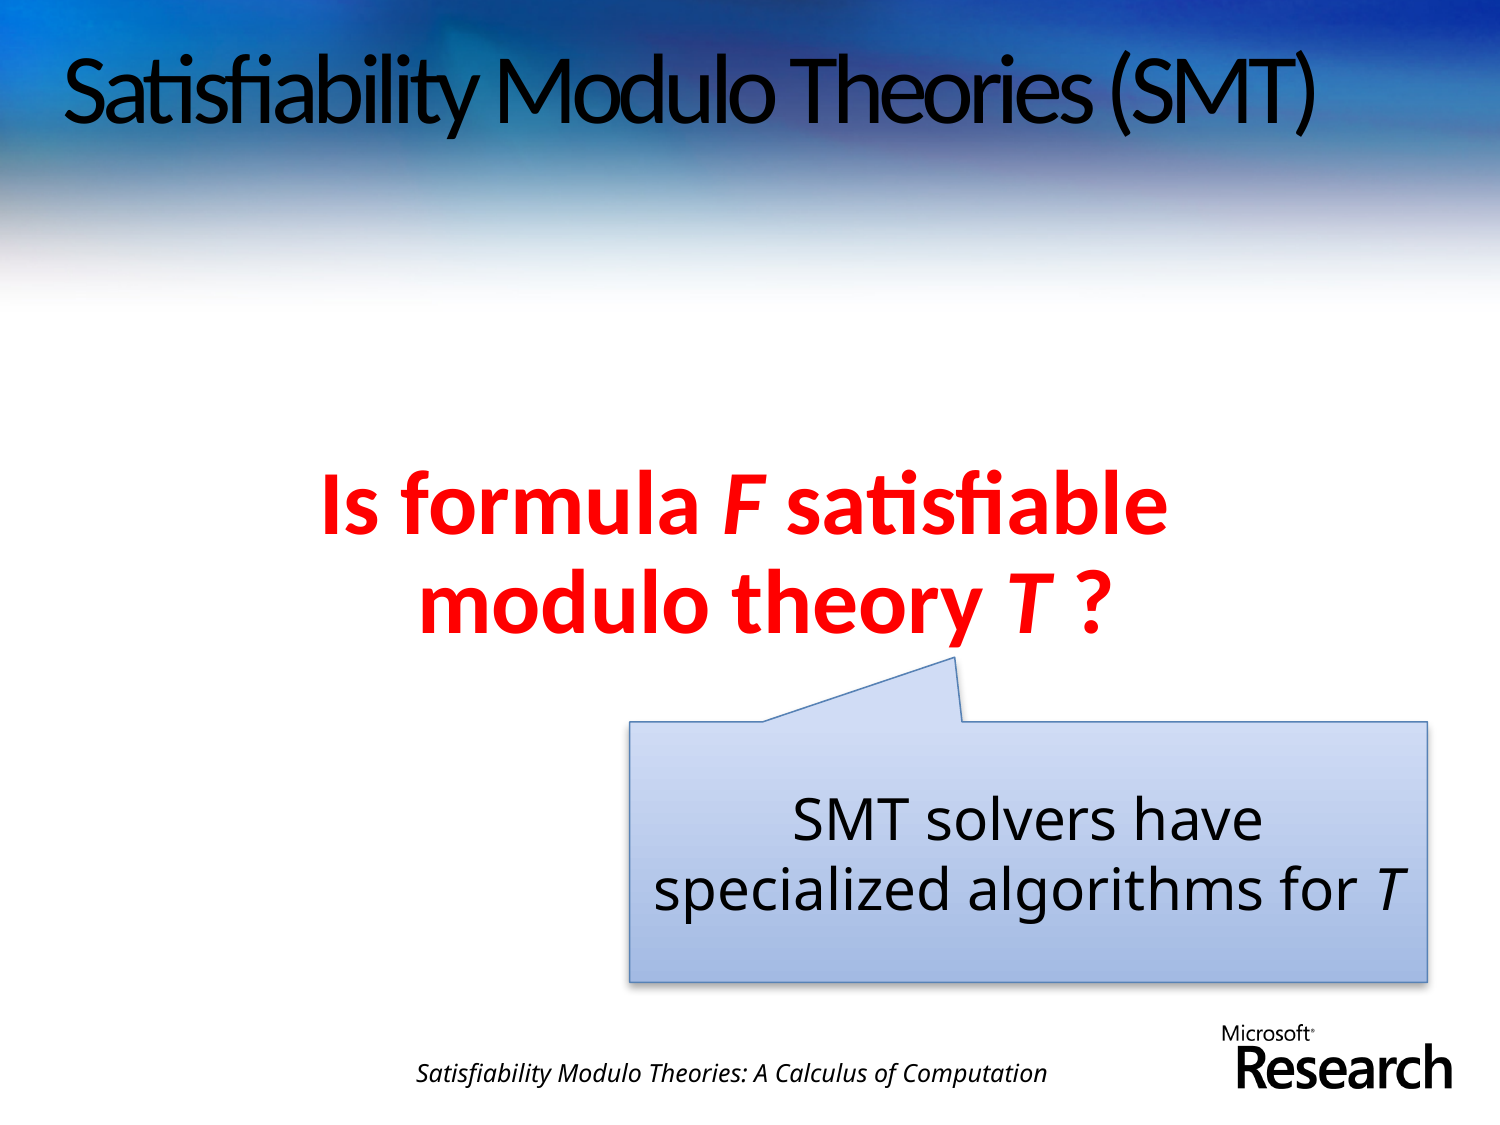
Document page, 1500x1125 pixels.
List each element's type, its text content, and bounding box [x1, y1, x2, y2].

title Satisfiability Modulo Theories (SMT) [62, 37, 1438, 148]
footer Satisfiability Modulo Theories: A Calculus of Computation [324, 1042, 1141, 1103]
text_box SMT solvers have specialized algorithms for T [628, 656, 1429, 984]
picture [0, 0, 1500, 1125]
text_box Is formula F satisfiable modulo theory T ? [198, 455, 1292, 653]
